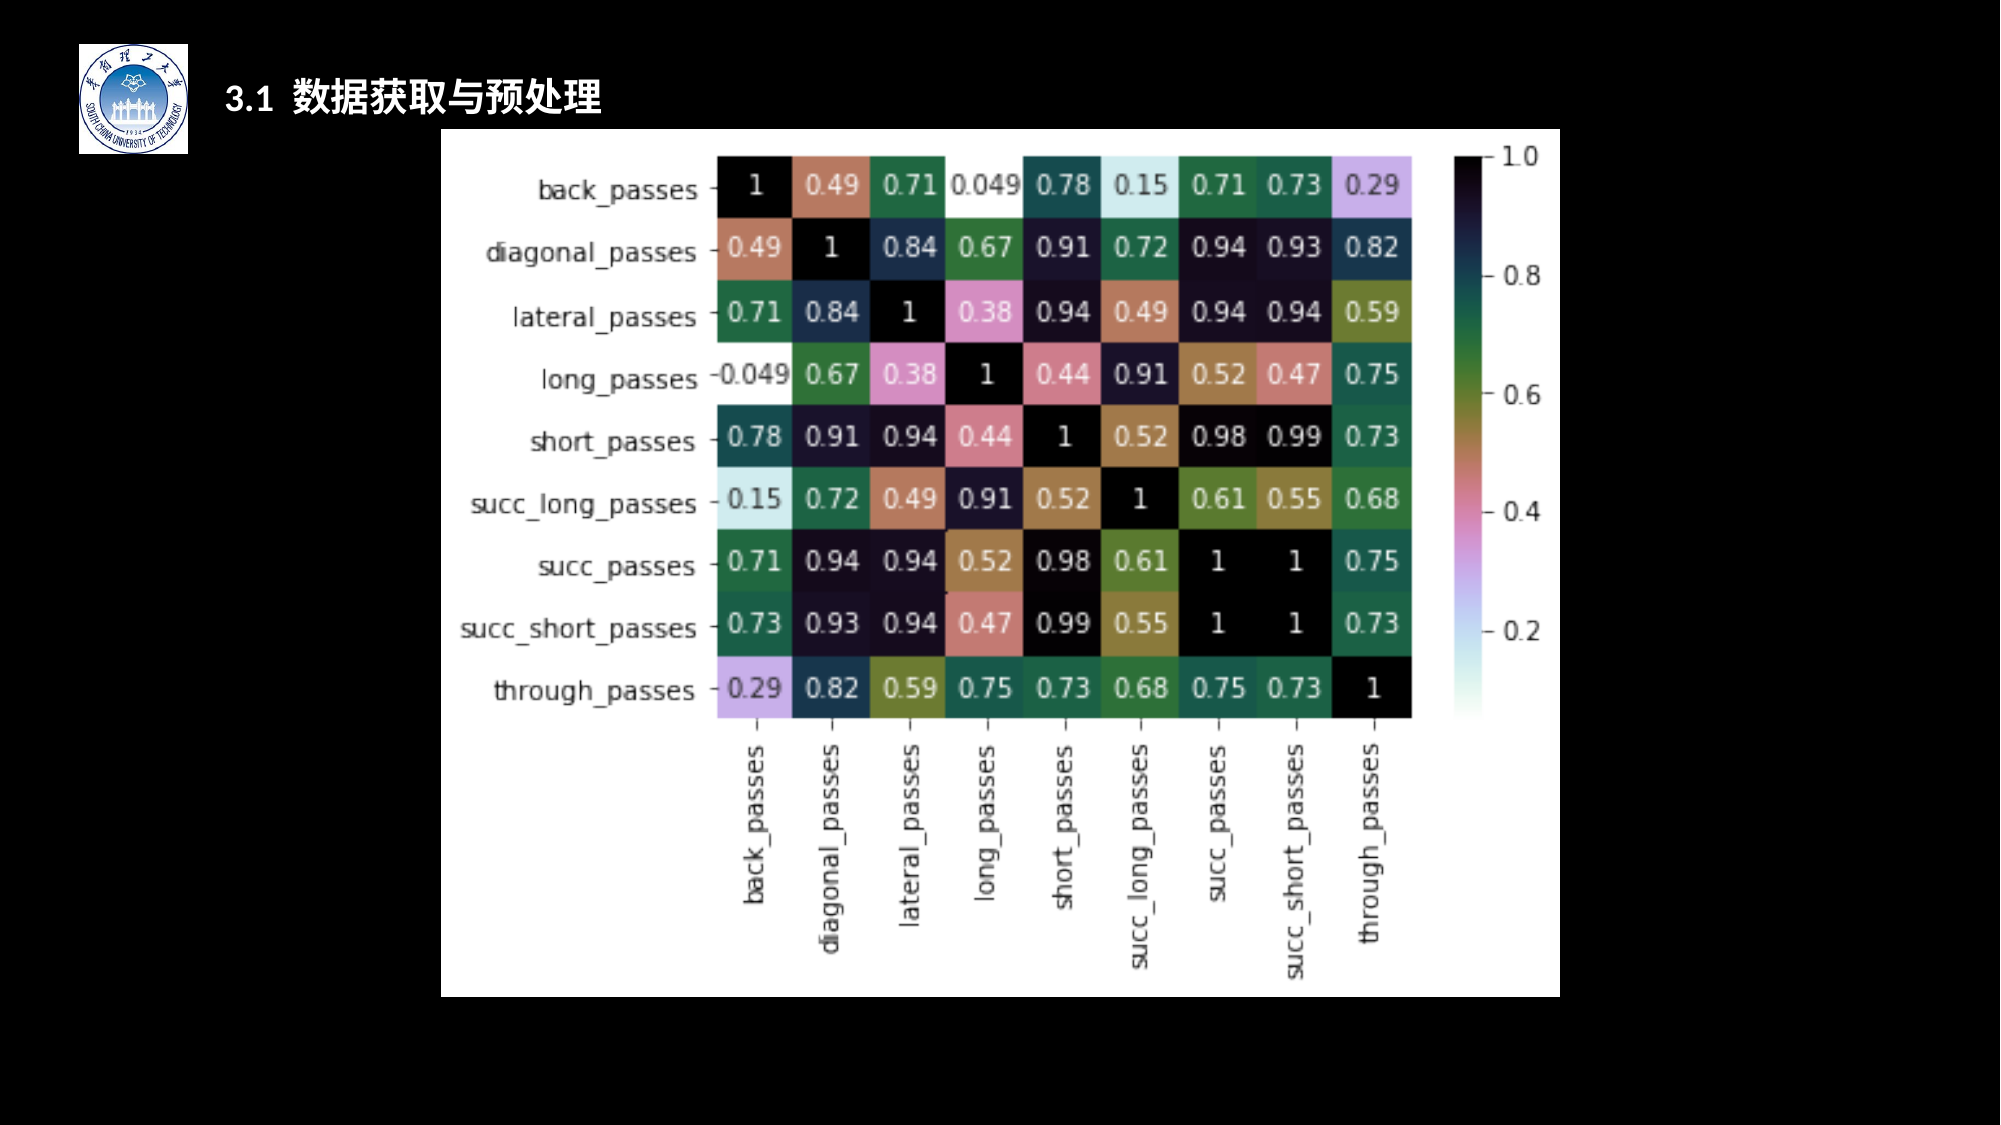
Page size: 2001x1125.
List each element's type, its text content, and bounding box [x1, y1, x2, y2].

text_box 3.1 数据获取与预处理 [204, 58, 677, 130]
picture [440, 128, 1561, 998]
picture [79, 44, 189, 154]
